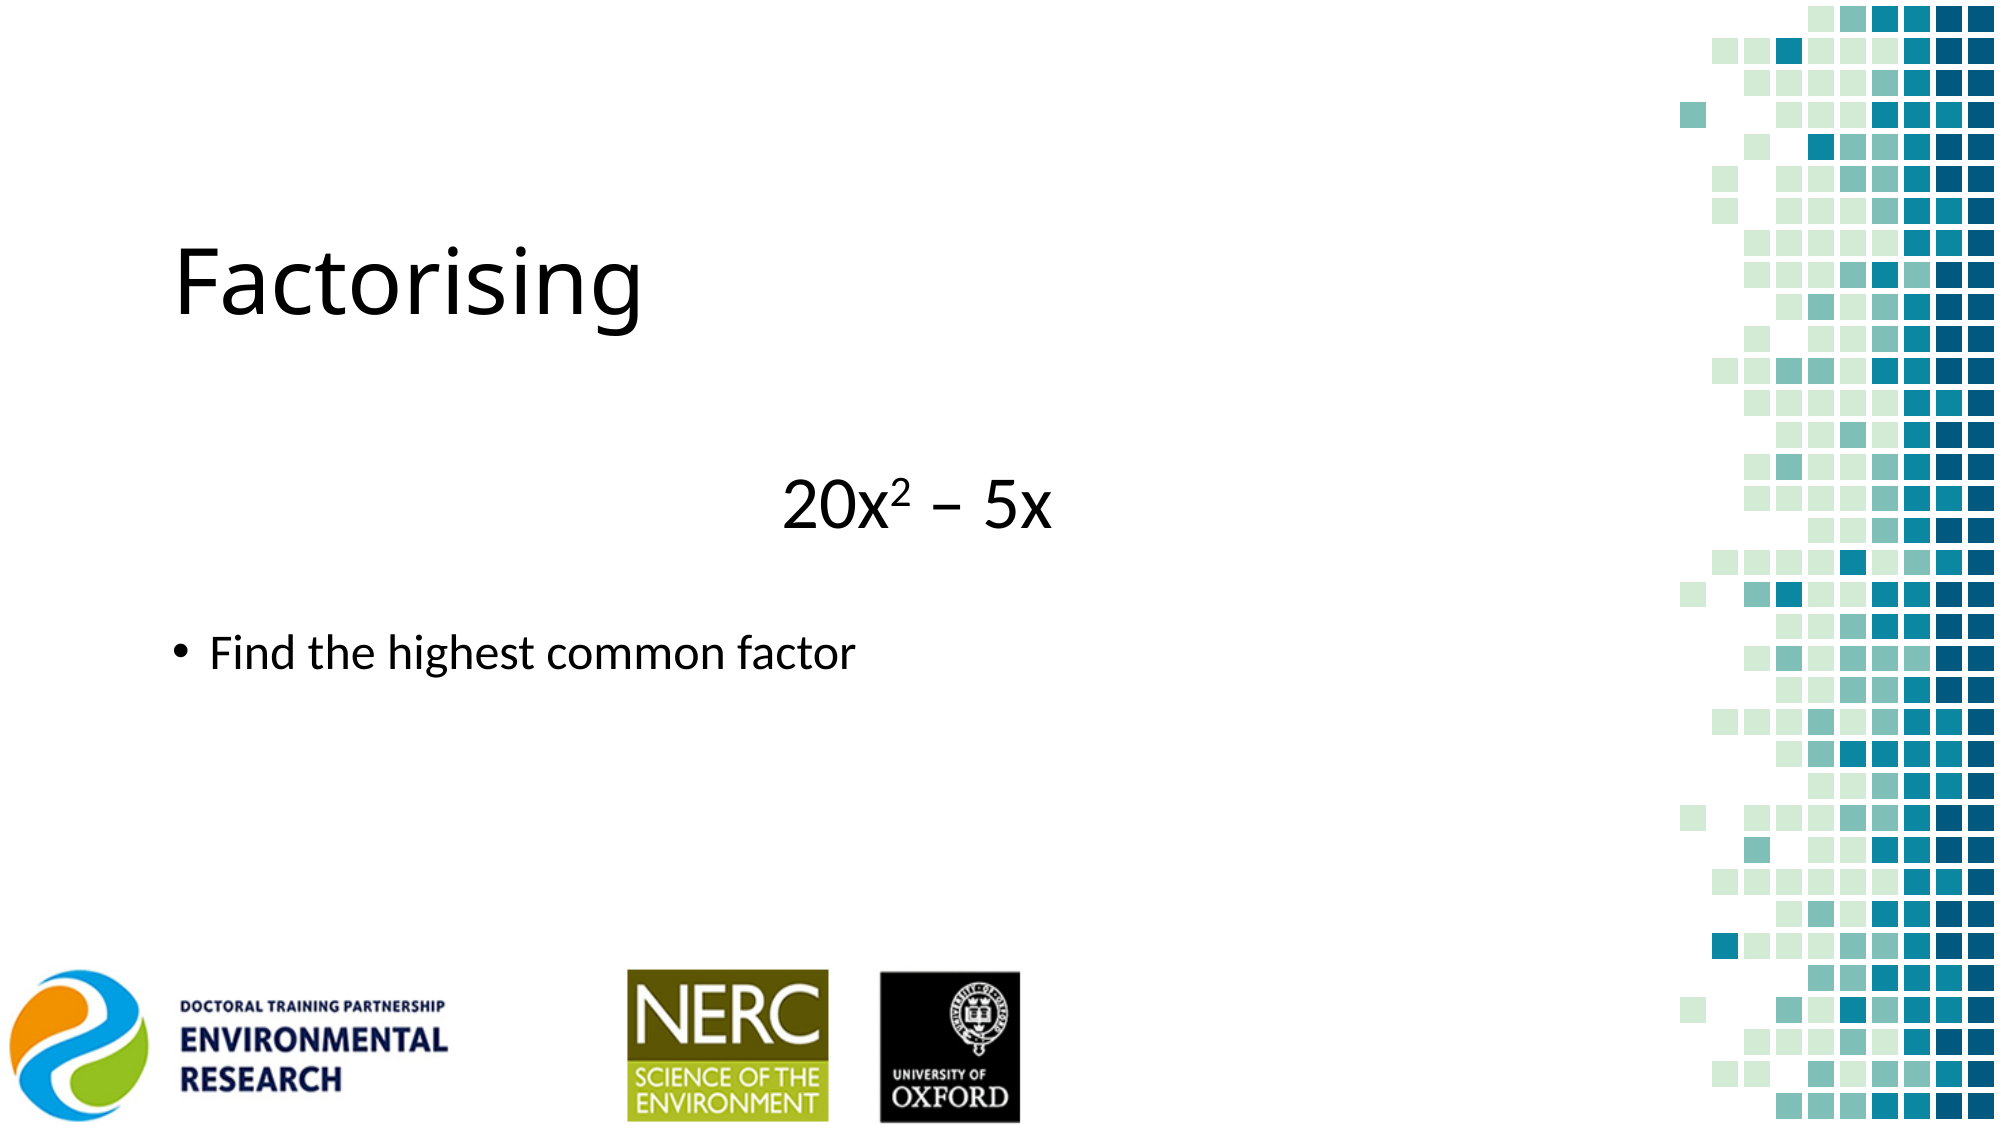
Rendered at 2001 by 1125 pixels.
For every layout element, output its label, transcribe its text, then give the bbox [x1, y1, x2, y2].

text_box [0, 964, 1676, 1125]
title Factorising [157, 161, 1636, 350]
list 20x2 – 5x Find the highest common factor [157, 379, 1636, 964]
